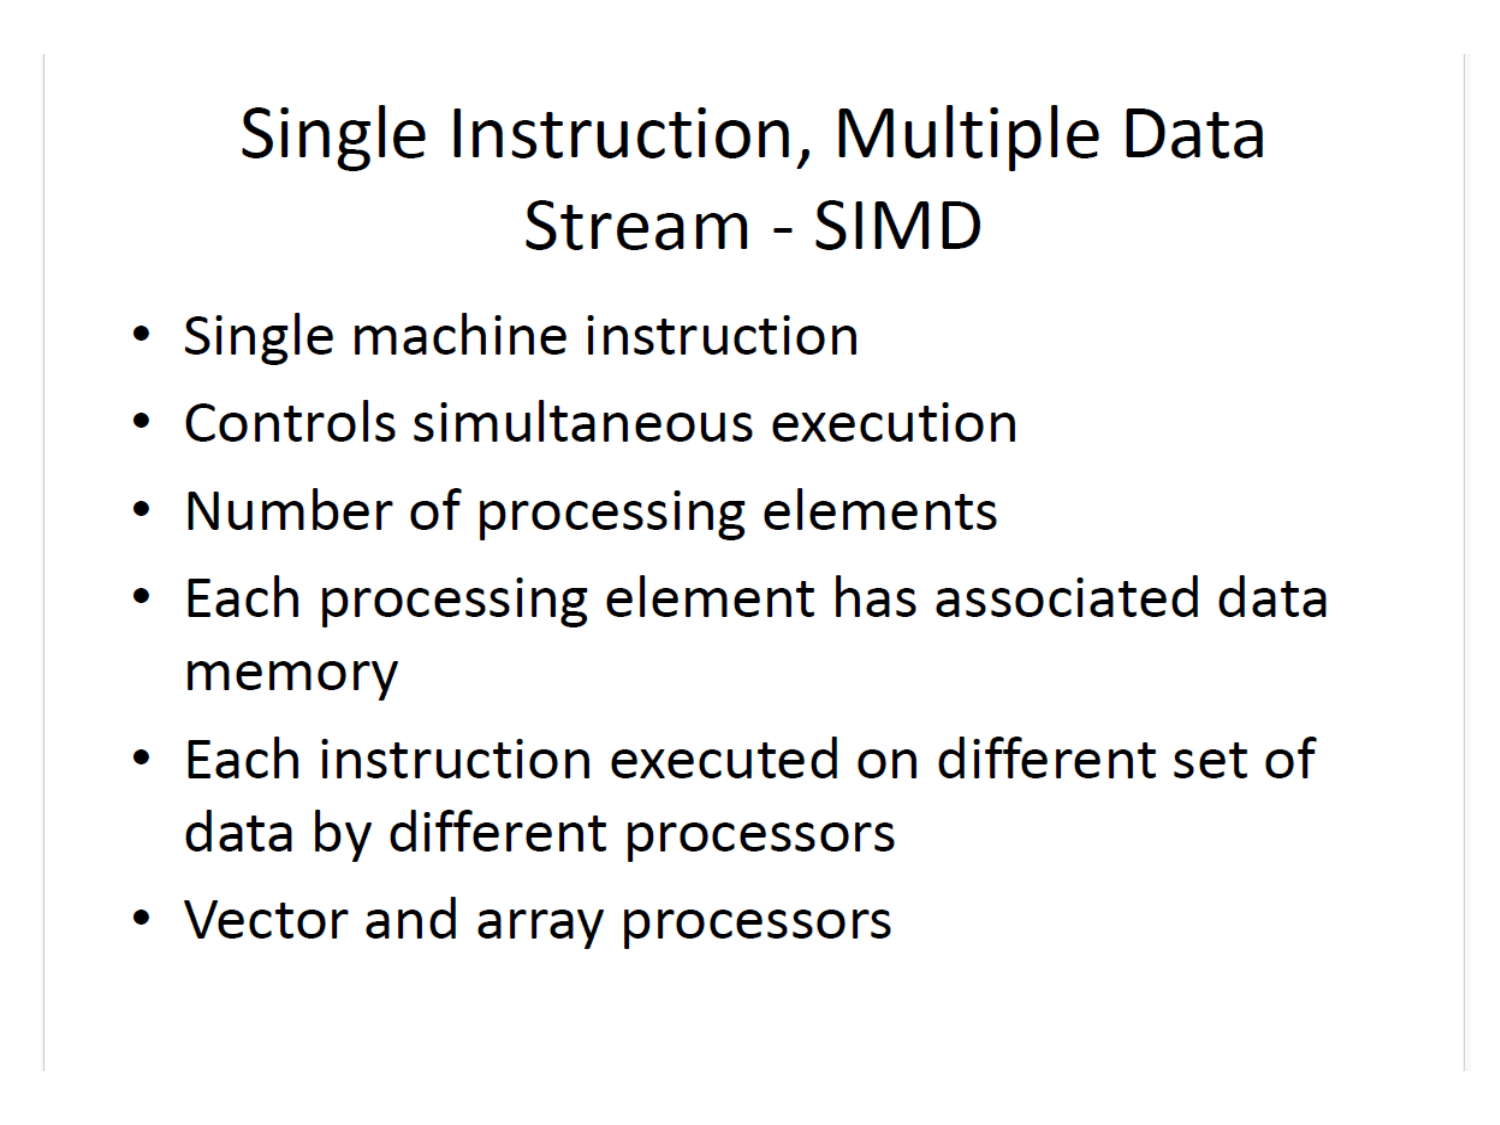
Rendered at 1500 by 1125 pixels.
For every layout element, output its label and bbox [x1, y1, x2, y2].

list [41, 54, 1471, 1071]
